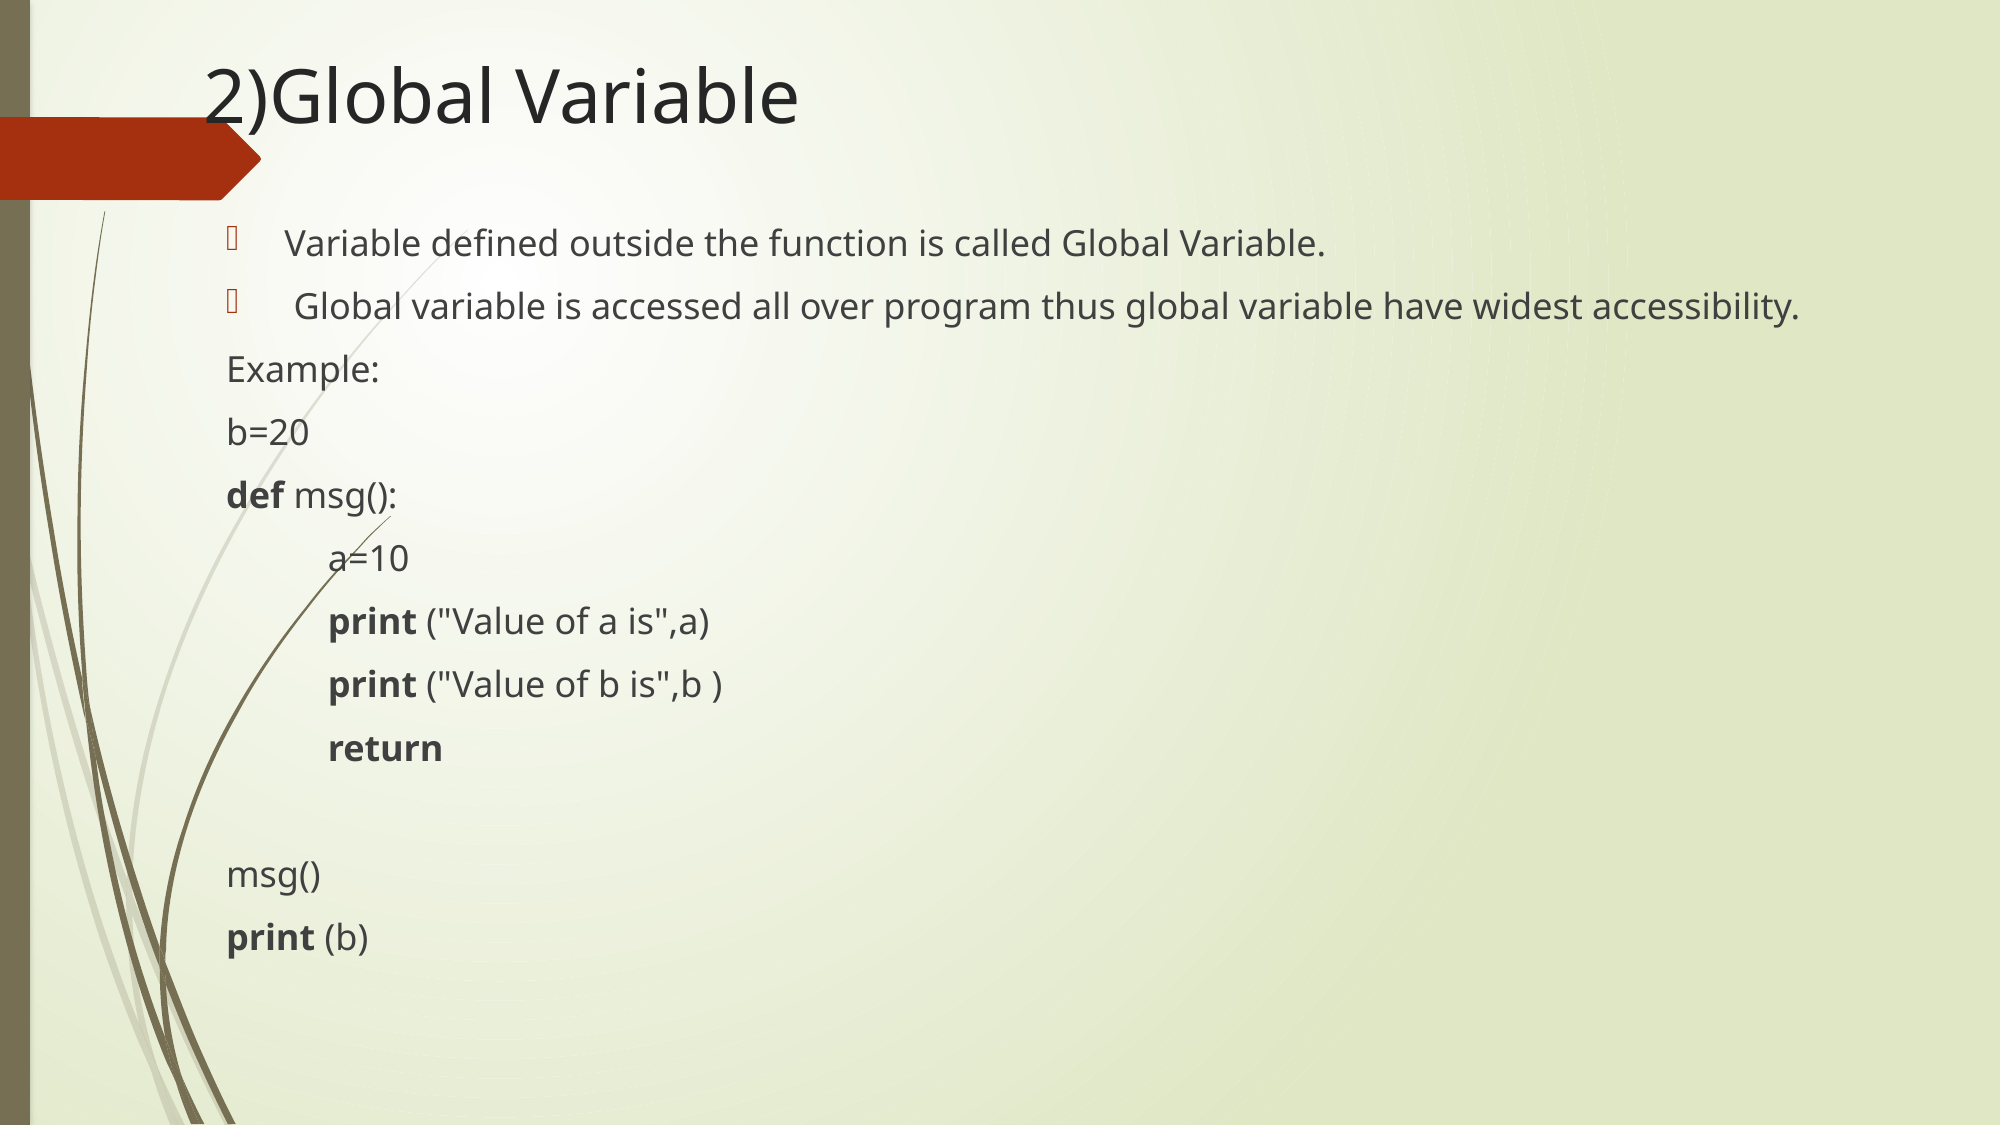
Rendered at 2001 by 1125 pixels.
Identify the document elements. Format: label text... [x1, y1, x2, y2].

list Variable defined outside the function is called Global Variable. Global variable is accessed all over program thus global variable have widest accessibility. Example: b=20 def msg(): a=10 print ("Value of a is",a) print ("Value of b is",b ) return msg() print (b) [211, 212, 1888, 970]
title 2)Global Variable [188, 40, 1888, 156]
